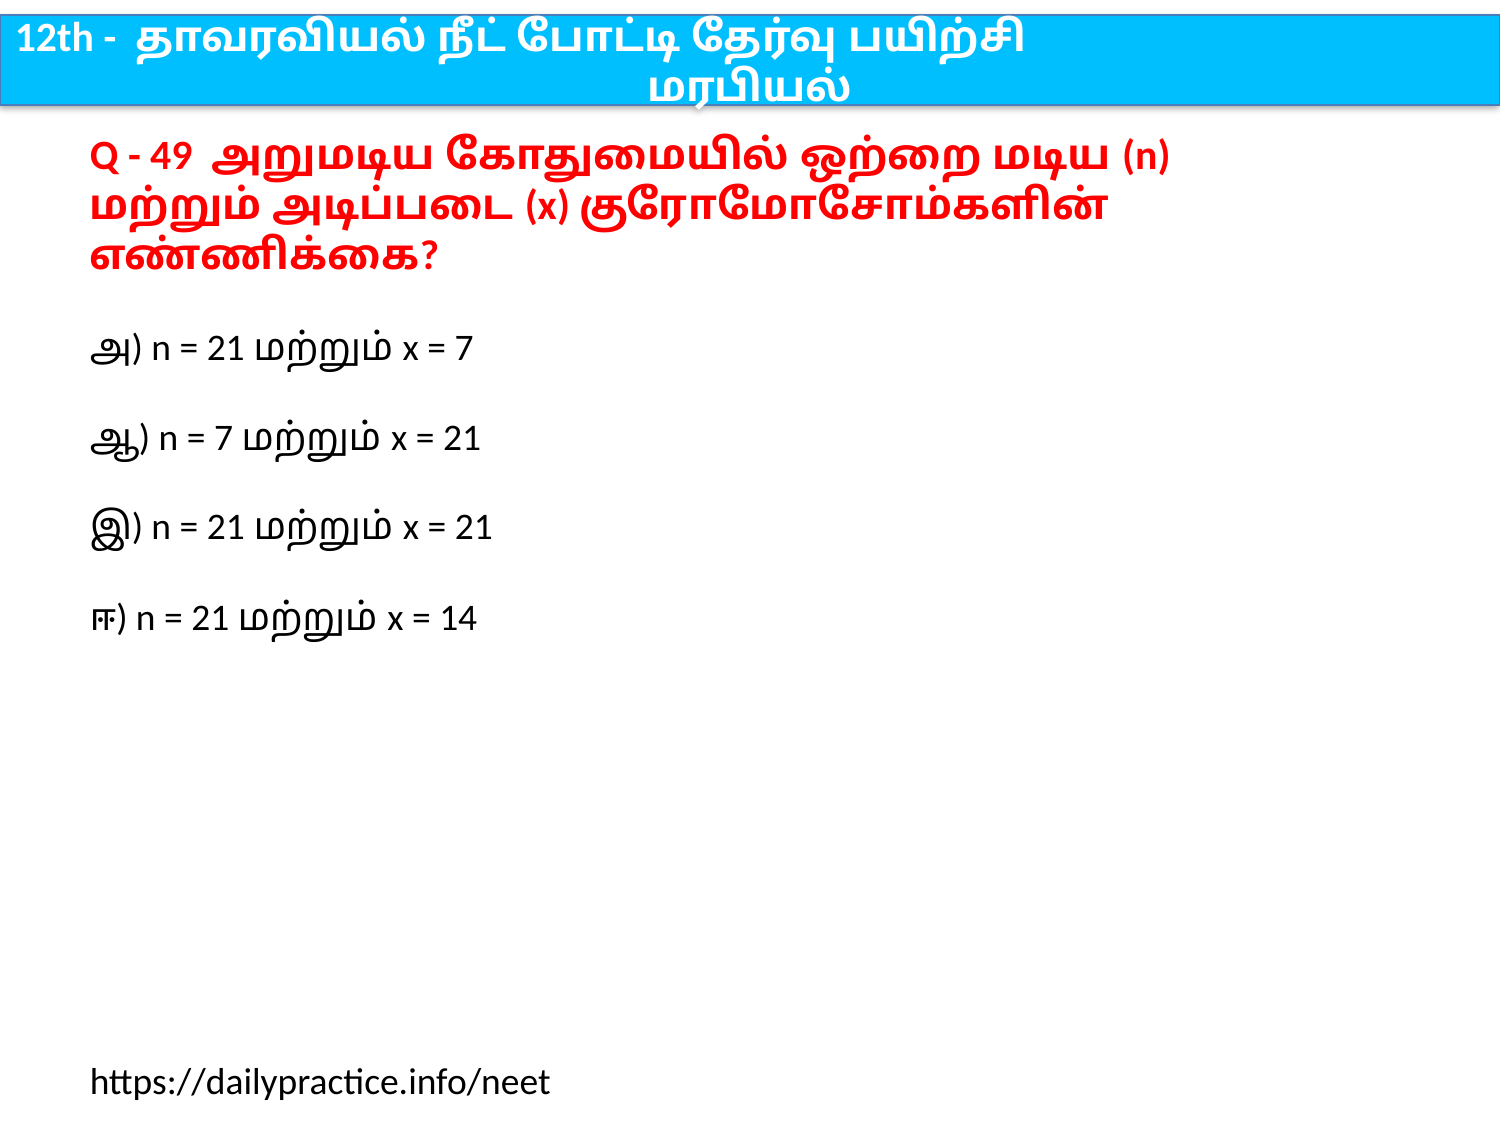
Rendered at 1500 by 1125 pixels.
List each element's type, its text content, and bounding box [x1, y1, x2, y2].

text_box 12th - தாவரவியல் நீட் போட்டி தேர்வு பயிற்சி மரபியல் [0, 14, 1500, 106]
text_box https://dailypractice.info/neet [74, 1049, 675, 1110]
text_box Q - 49 அறுமடிய கோதுமையில் ஒற்றை மடிய (n) மற்றும் அடிப்படை (x) குரோமோசோம்களின் எண்ணிக்கை? அ) n = 21 மற்றும் x = 7 ஆ) n = 7 மற்றும் x = 21 இ) n = 21 மற்றும் x = 21 ஈ) n = 21 மற்றும் x = 14 [74, 75, 1275, 645]
